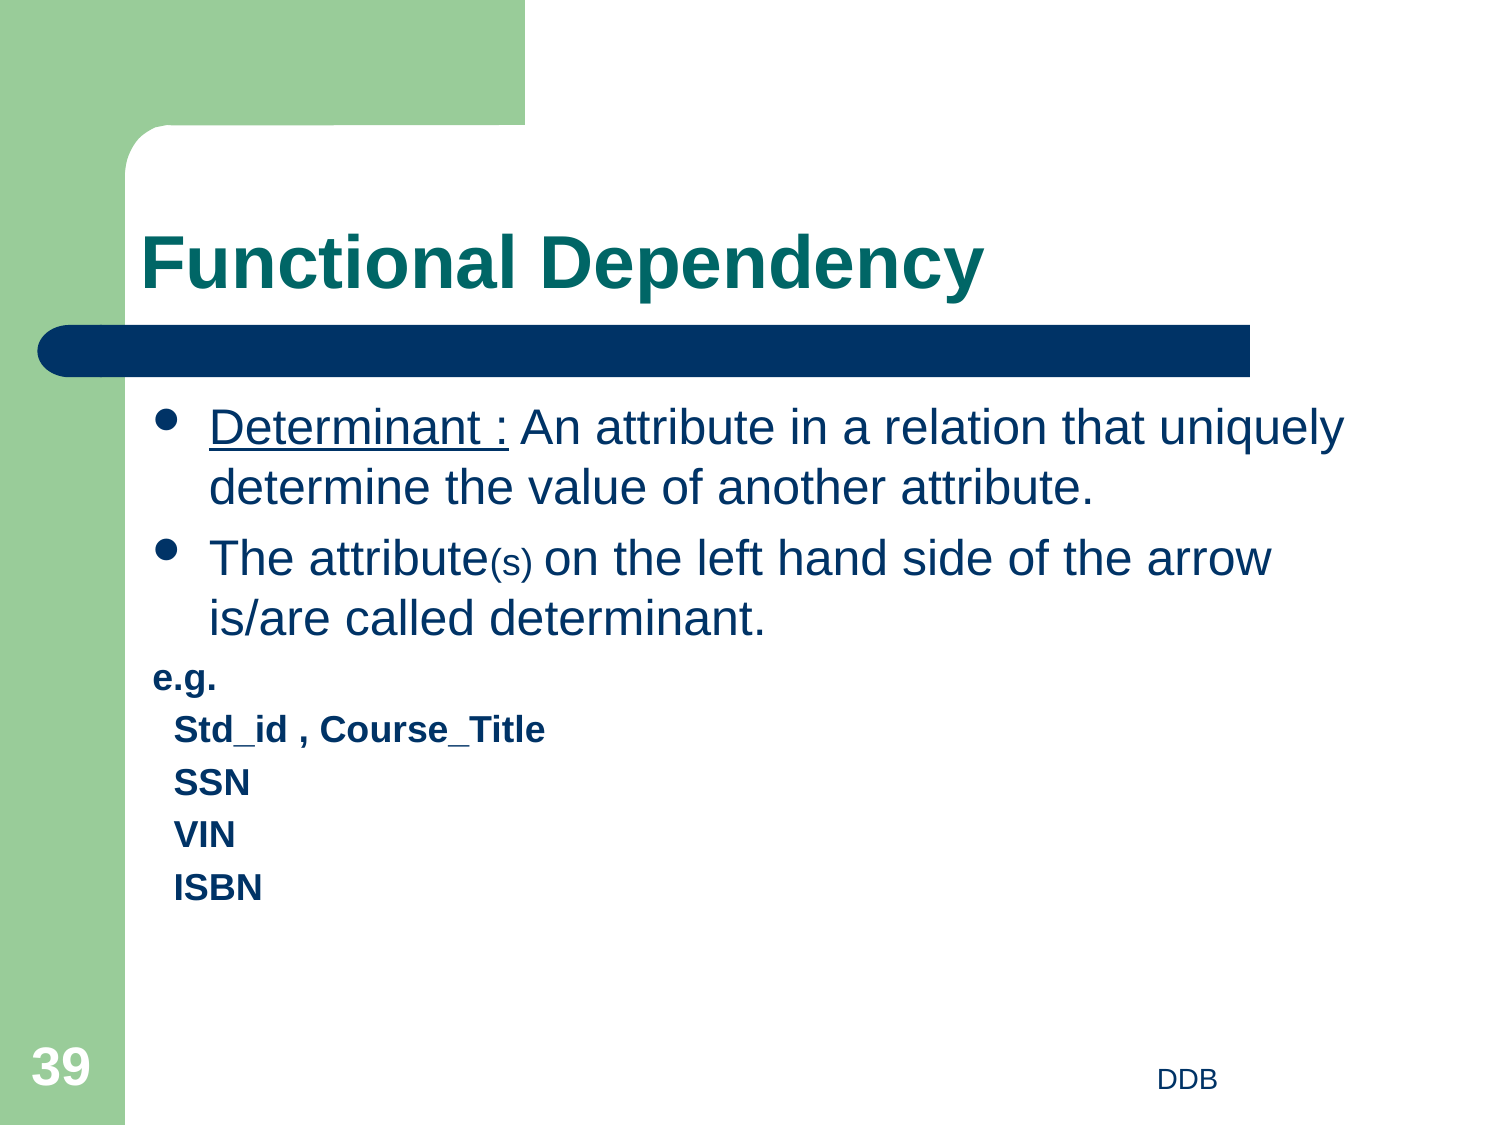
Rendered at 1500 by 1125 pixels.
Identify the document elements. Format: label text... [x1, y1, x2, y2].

footer DDB [949, 1024, 1426, 1104]
title Functional Dependency [125, 125, 1425, 313]
slide_number 39 [13, 1023, 111, 1105]
list Determinant : An attribute in a relation that uniquely determine the value of another attribute. The attribute(s) on the left hand side of the arrow is/are called determinant. e.g. Std_id , Course_Title SSN VIN ISBN [137, 387, 1400, 999]
